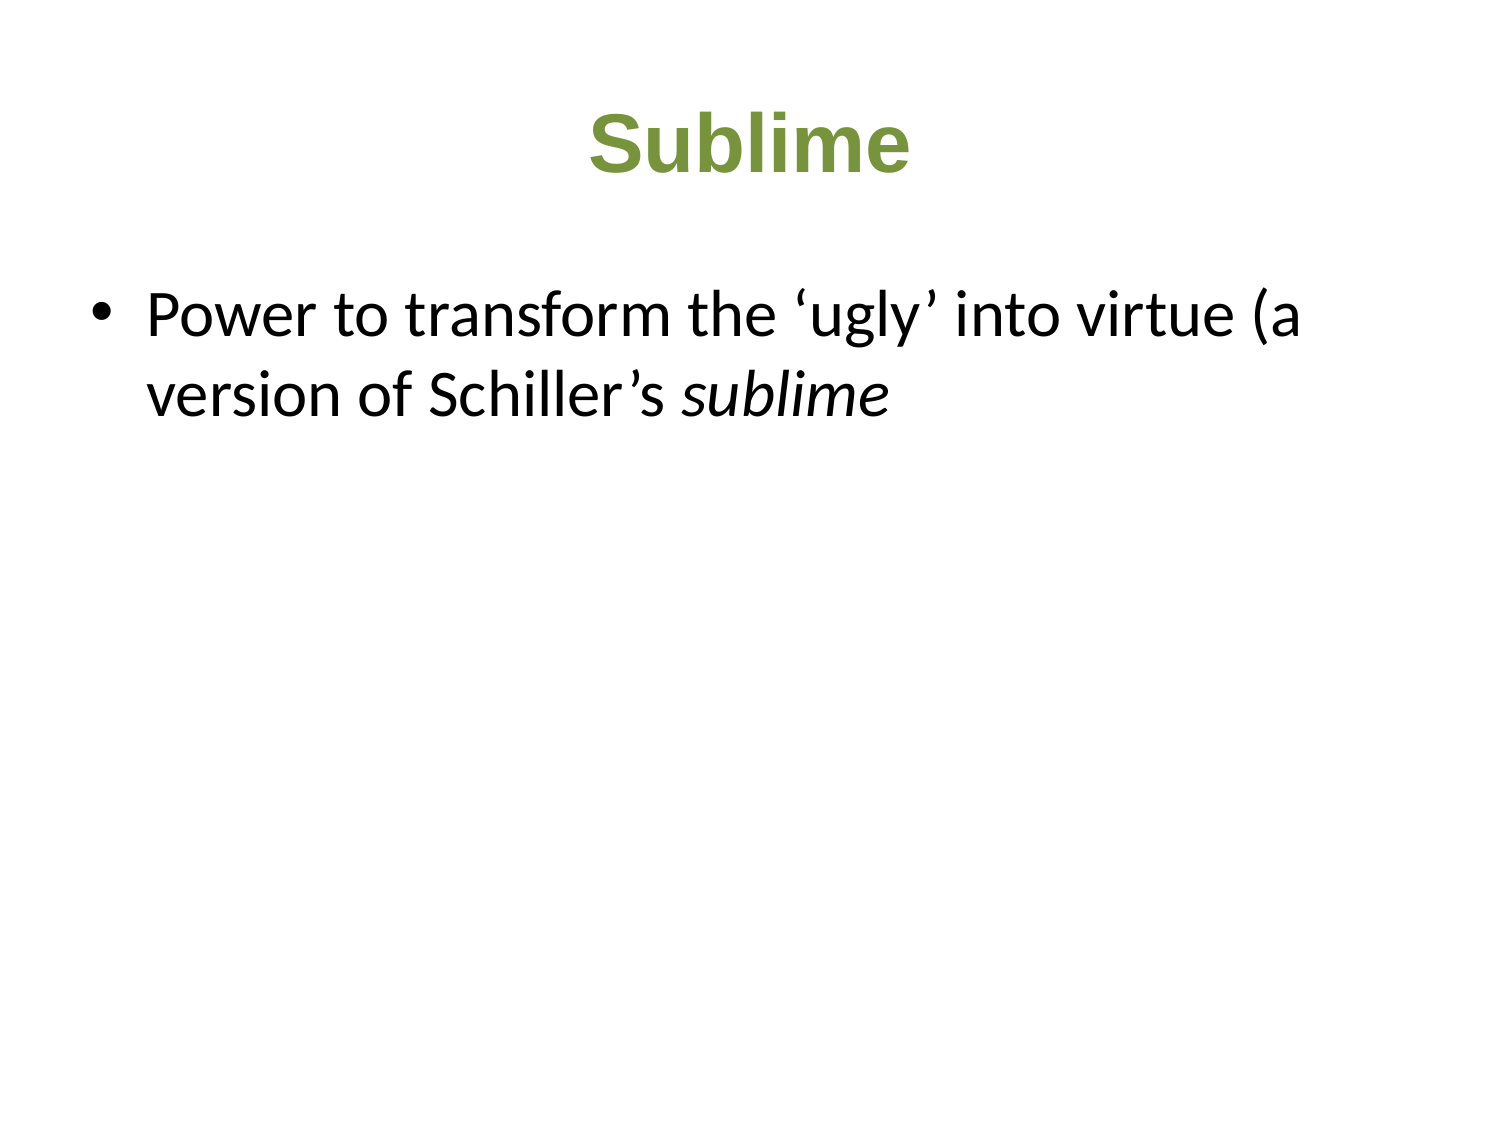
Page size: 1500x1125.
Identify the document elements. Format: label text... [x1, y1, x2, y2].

list Power to transform the ‘ugly’ into virtue (a version of Schiller’s sublime [75, 262, 1425, 1005]
title Sublime [75, 45, 1425, 233]
